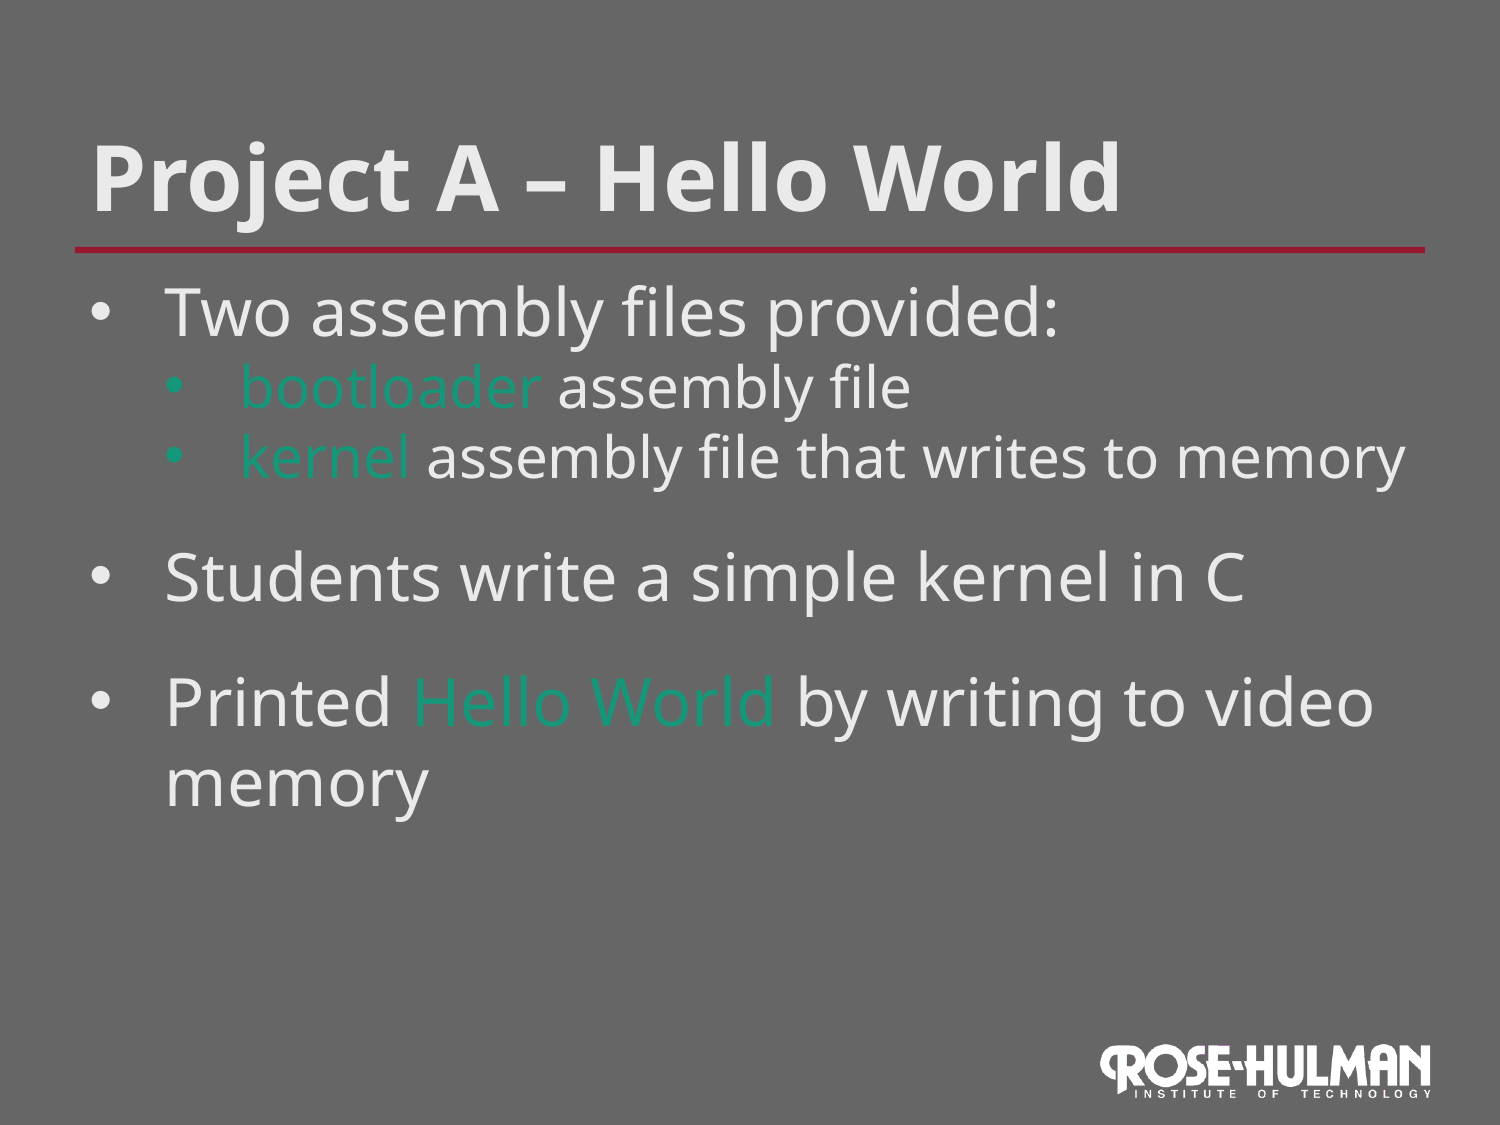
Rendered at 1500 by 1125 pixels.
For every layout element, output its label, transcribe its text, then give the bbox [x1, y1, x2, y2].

picture [1100, 1044, 1431, 1098]
text_box Project A – Hello World [75, 49, 1425, 238]
text_box Two assembly files provided: bootloader assembly file kernel assembly file that writes to memory Students write a simple kernel in C Printed Hello World by writing to video memory [75, 262, 1425, 1005]
